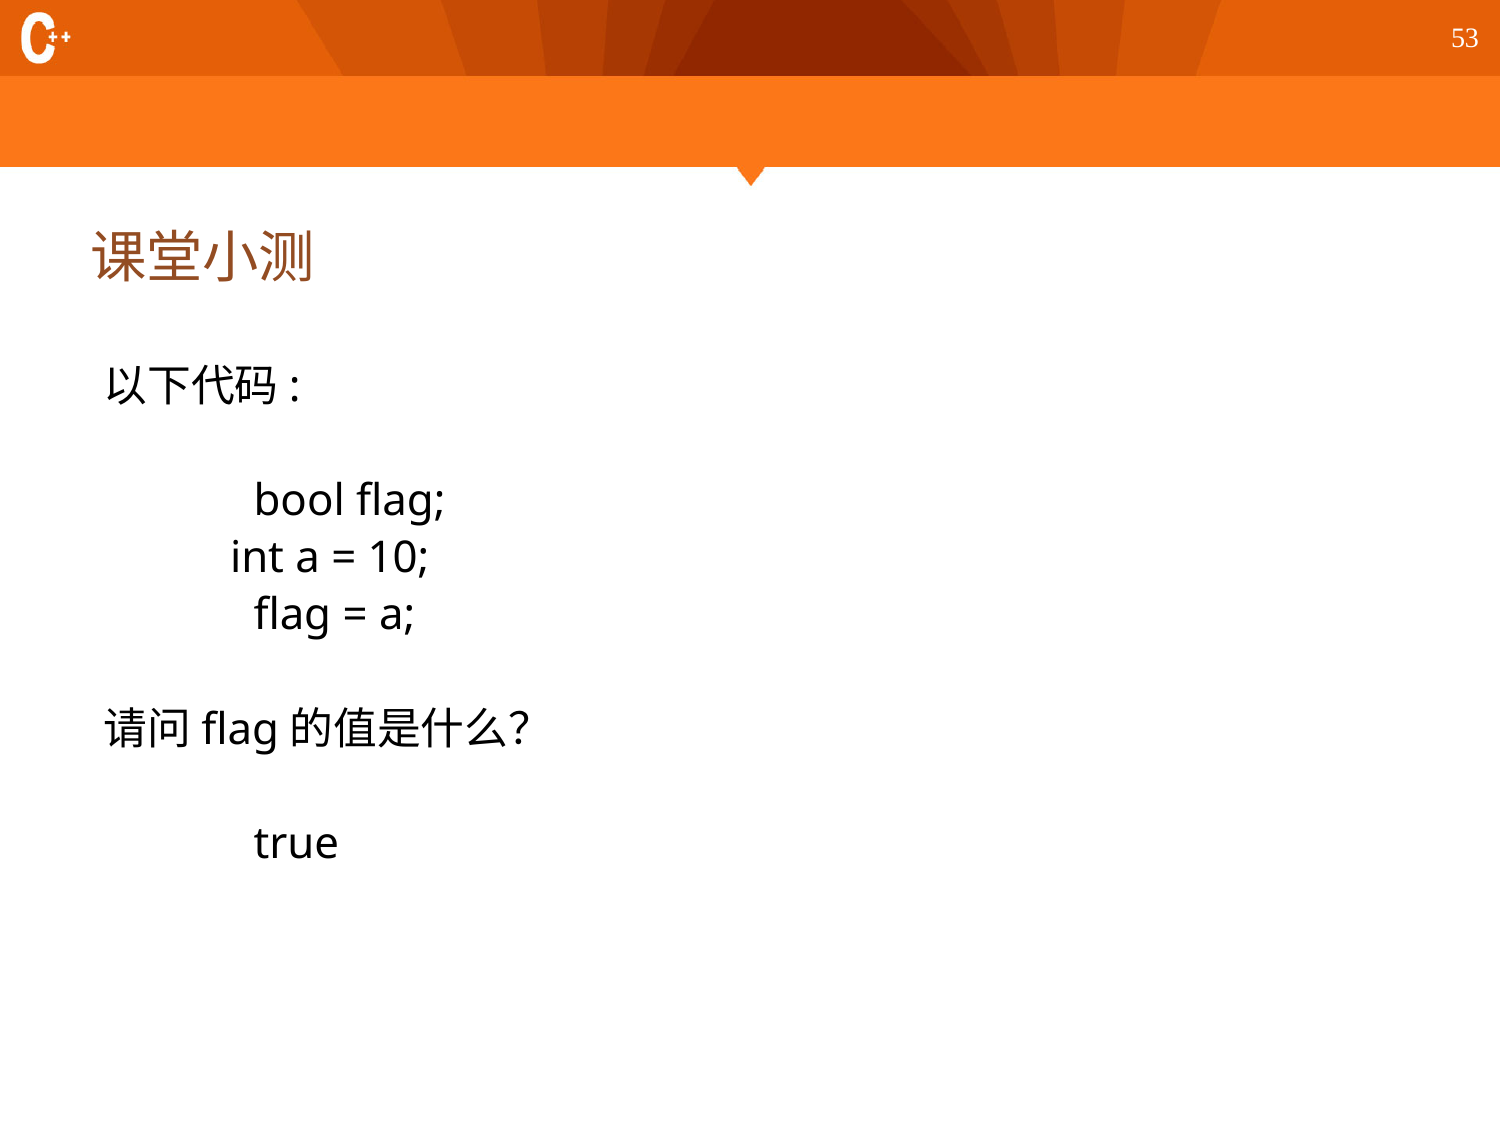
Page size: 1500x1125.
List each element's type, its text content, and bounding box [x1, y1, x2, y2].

picture [0, 0, 1500, 1125]
slide_number 53 [1156, 6, 1494, 67]
title 课堂小测 [75, 172, 1426, 338]
list 以下代码: bool flag; int a = 10; flag = a; 请问flag的值是什么？ true [75, 349, 1426, 1079]
